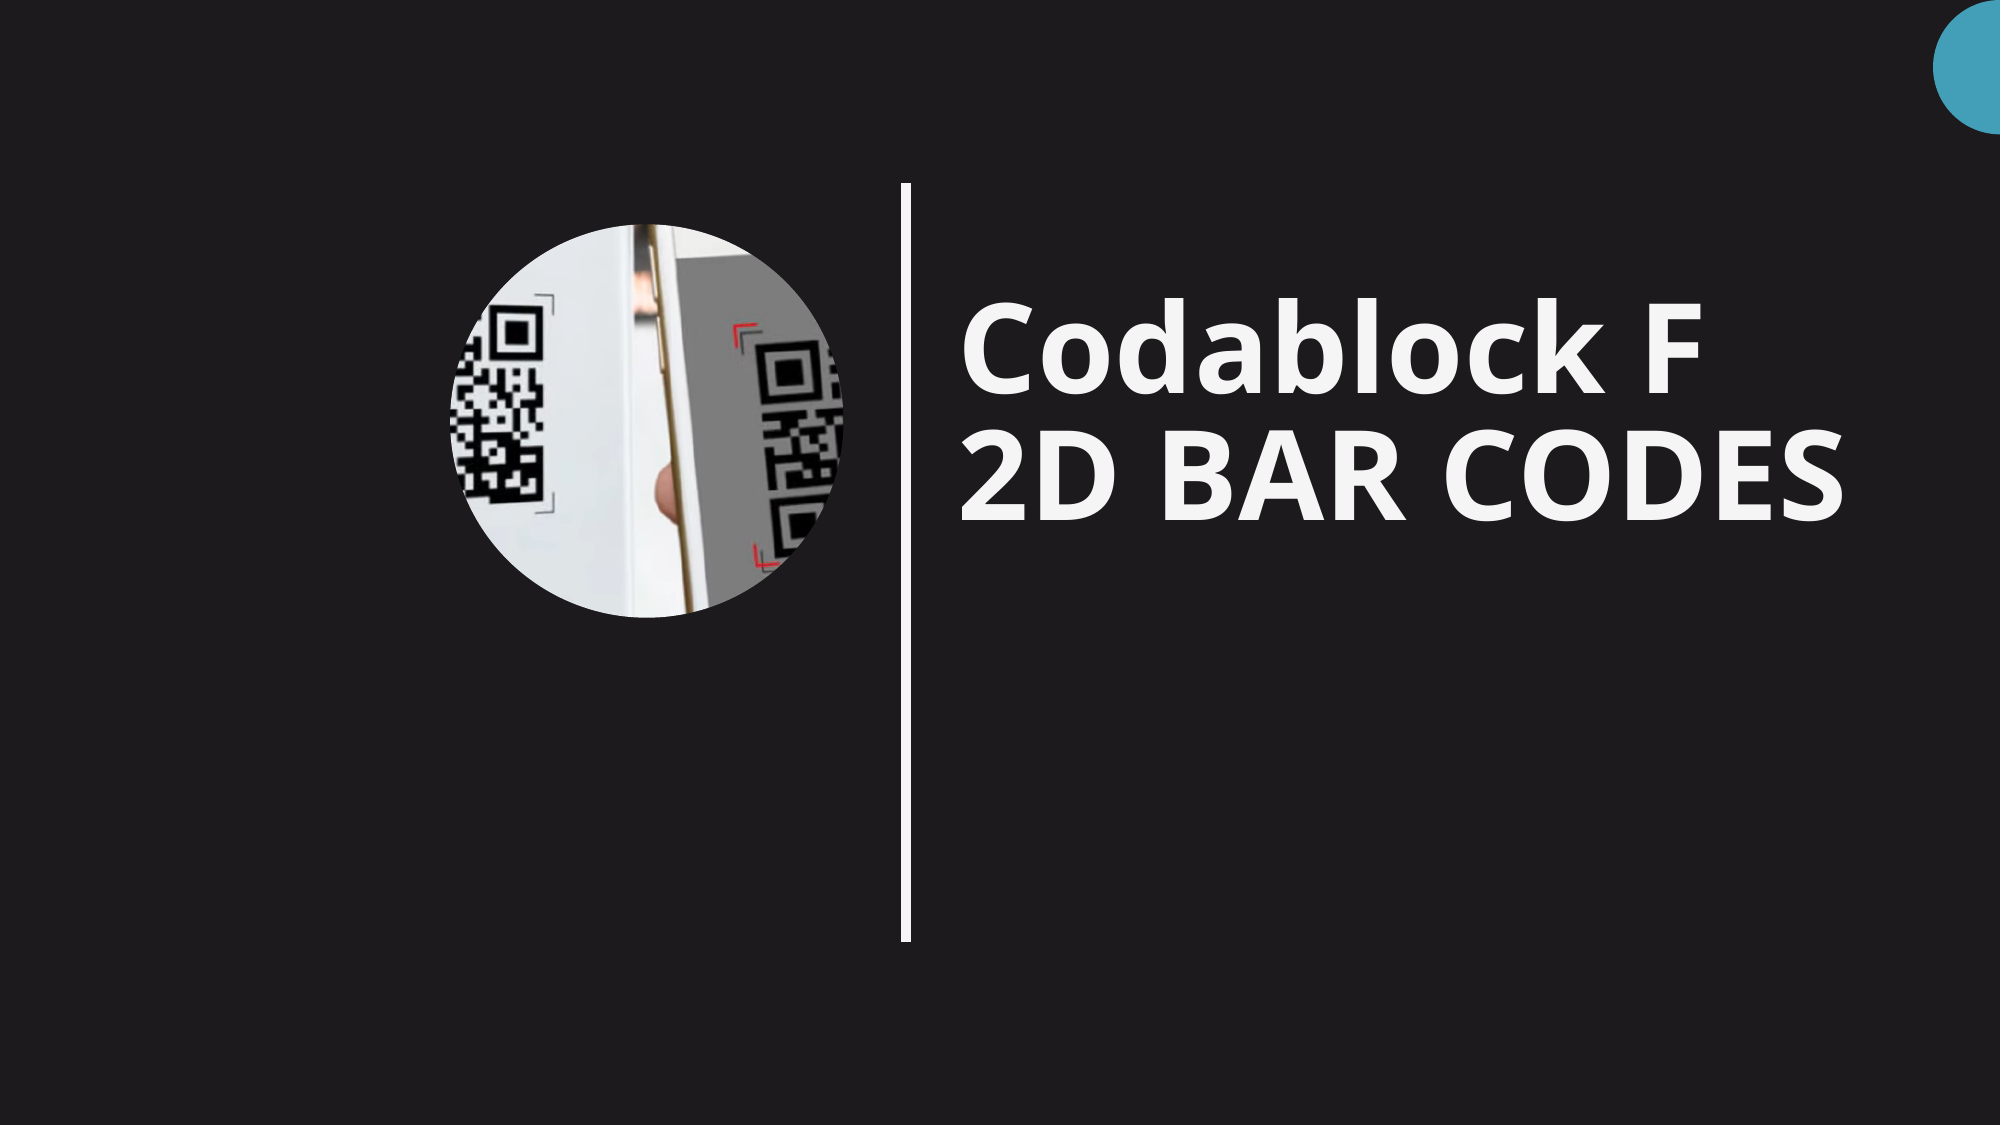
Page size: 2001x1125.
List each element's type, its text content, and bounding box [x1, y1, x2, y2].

title Codablock F 2D BAR CODES [942, 207, 1873, 908]
picture [450, 224, 844, 618]
